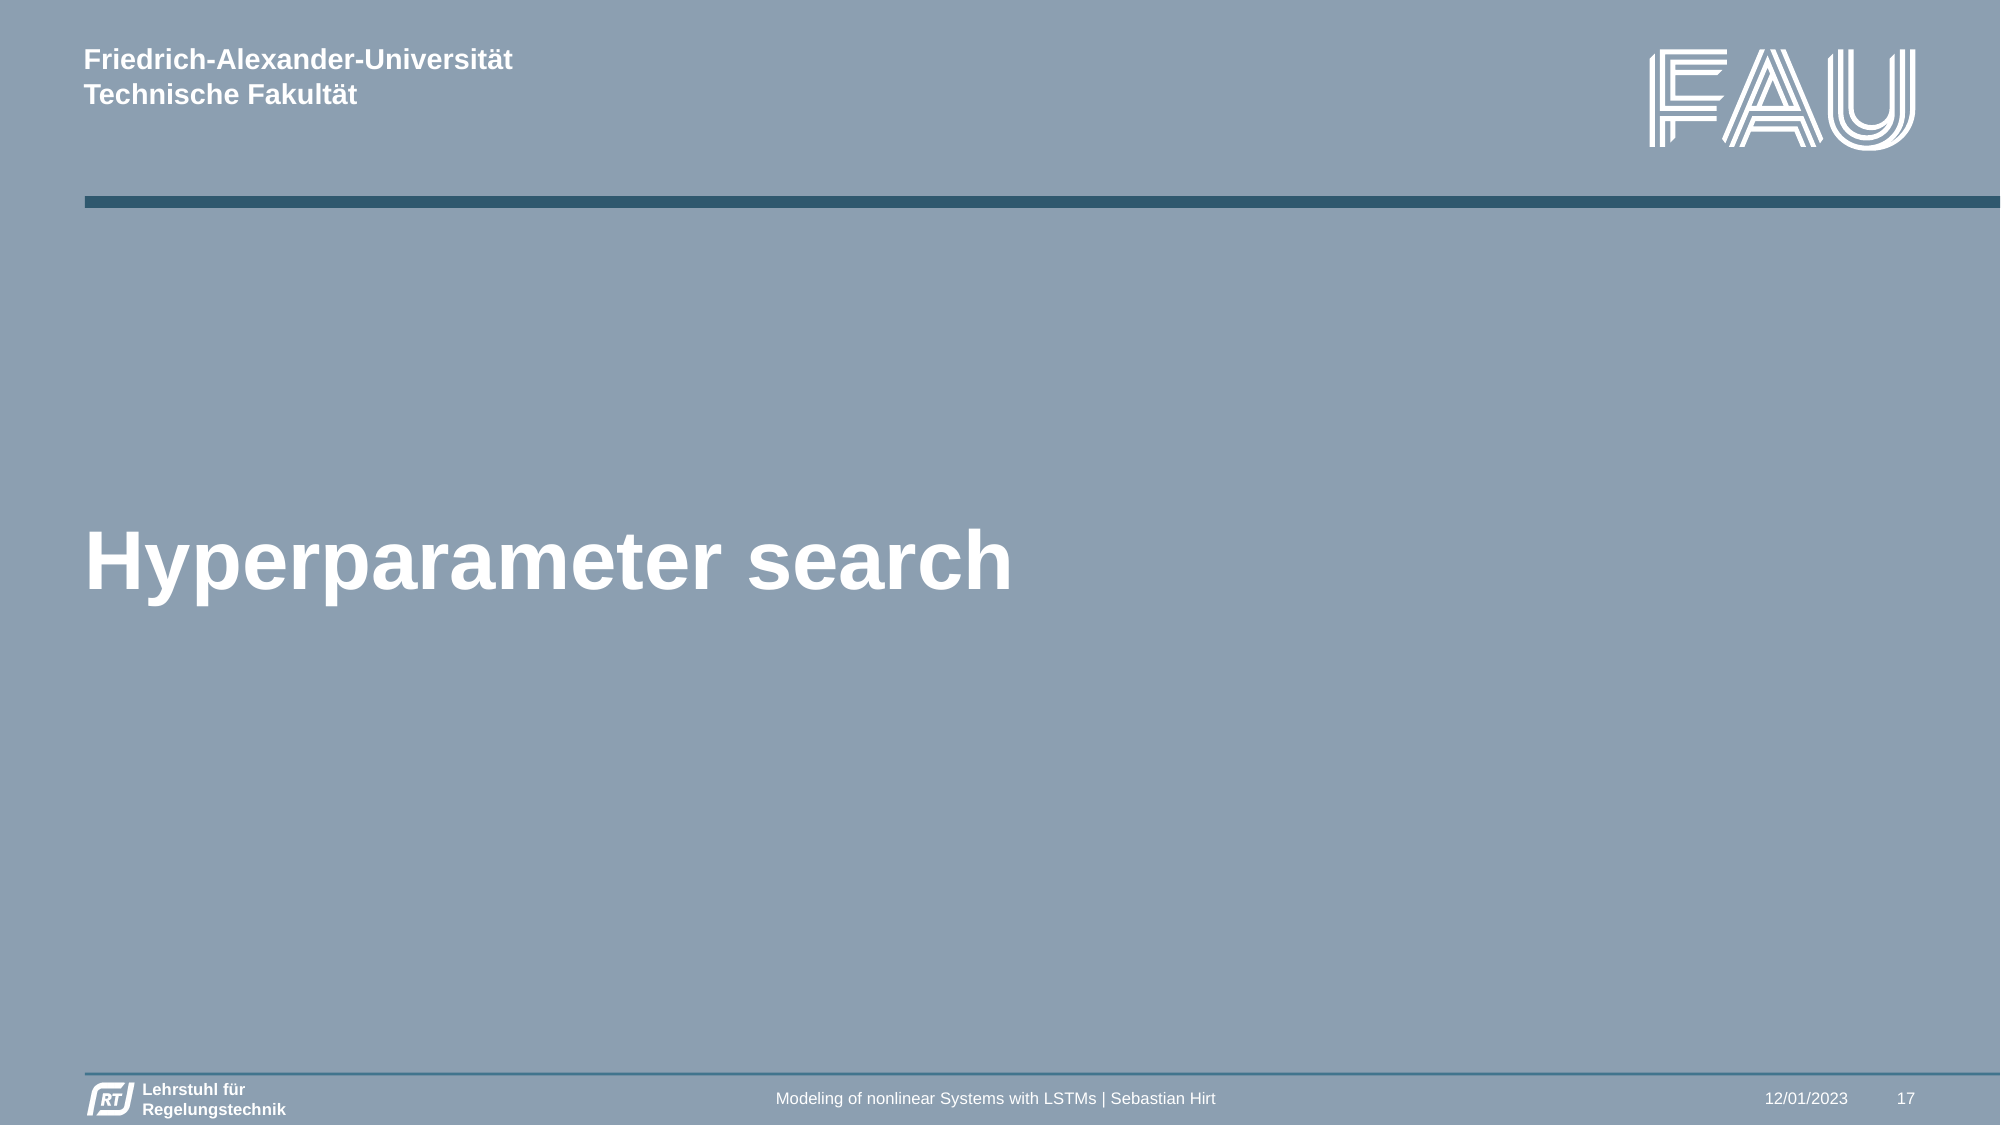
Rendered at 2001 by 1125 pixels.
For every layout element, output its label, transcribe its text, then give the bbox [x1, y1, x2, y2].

title Hyperparameter search [85, 517, 1916, 608]
footer Modeling of nonlinear Systems with LSTMs | Sebastian Hirt [547, 1088, 1445, 1109]
picture [87, 1081, 138, 1120]
slide_number 17 [1883, 1088, 1916, 1109]
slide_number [1708, 1088, 1849, 1109]
